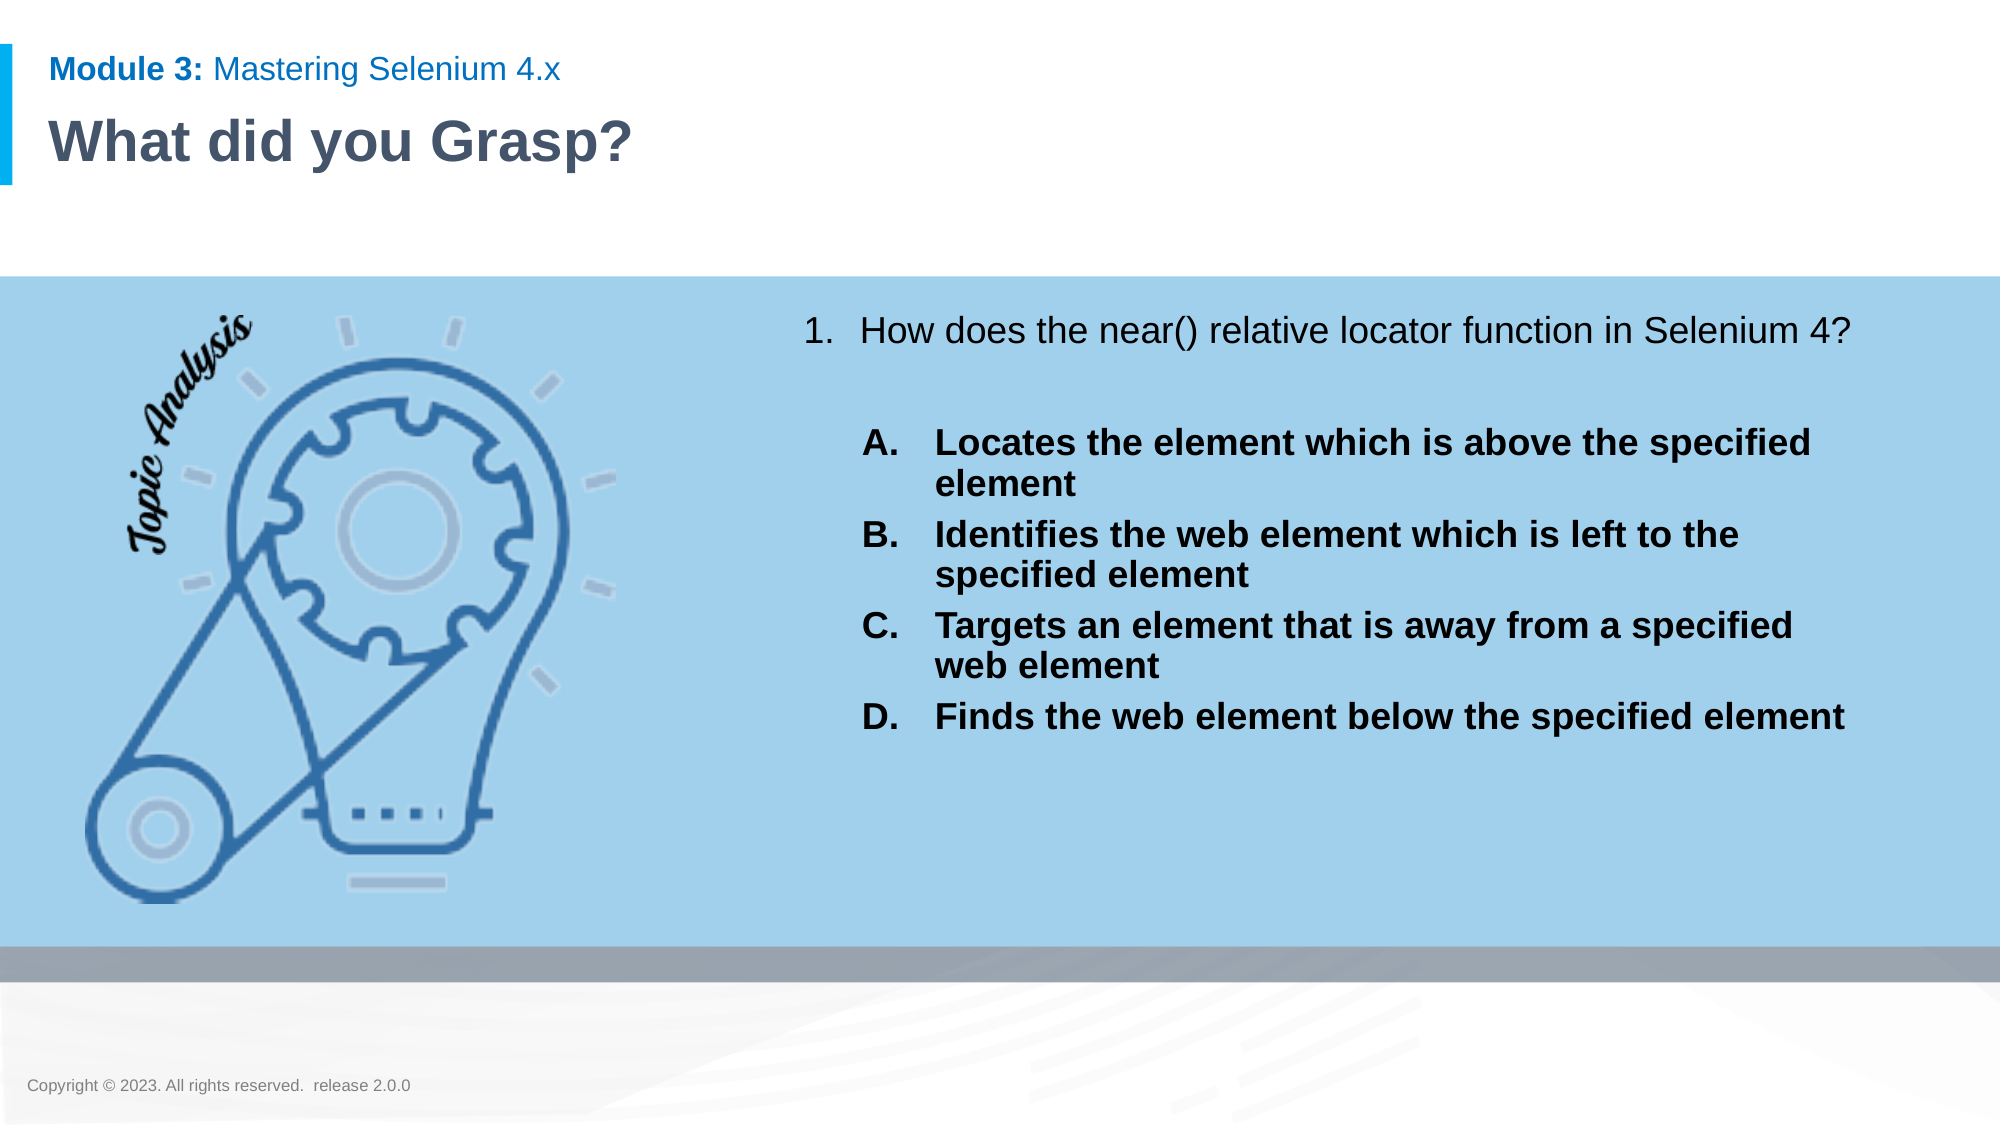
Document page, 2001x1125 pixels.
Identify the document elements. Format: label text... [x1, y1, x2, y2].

picture [0, 983, 2000, 1125]
title What did you Grasp? [34, 103, 1887, 185]
list How does the near() relative locator function in Selenium 4? Locates the element which is above the specified element Identifies the web element which is left to the specified element Targets an element that is away from a specified web element Finds the web element below the specified element [788, 303, 1887, 919]
picture [126, 315, 253, 555]
picture [0, 0, 2000, 276]
